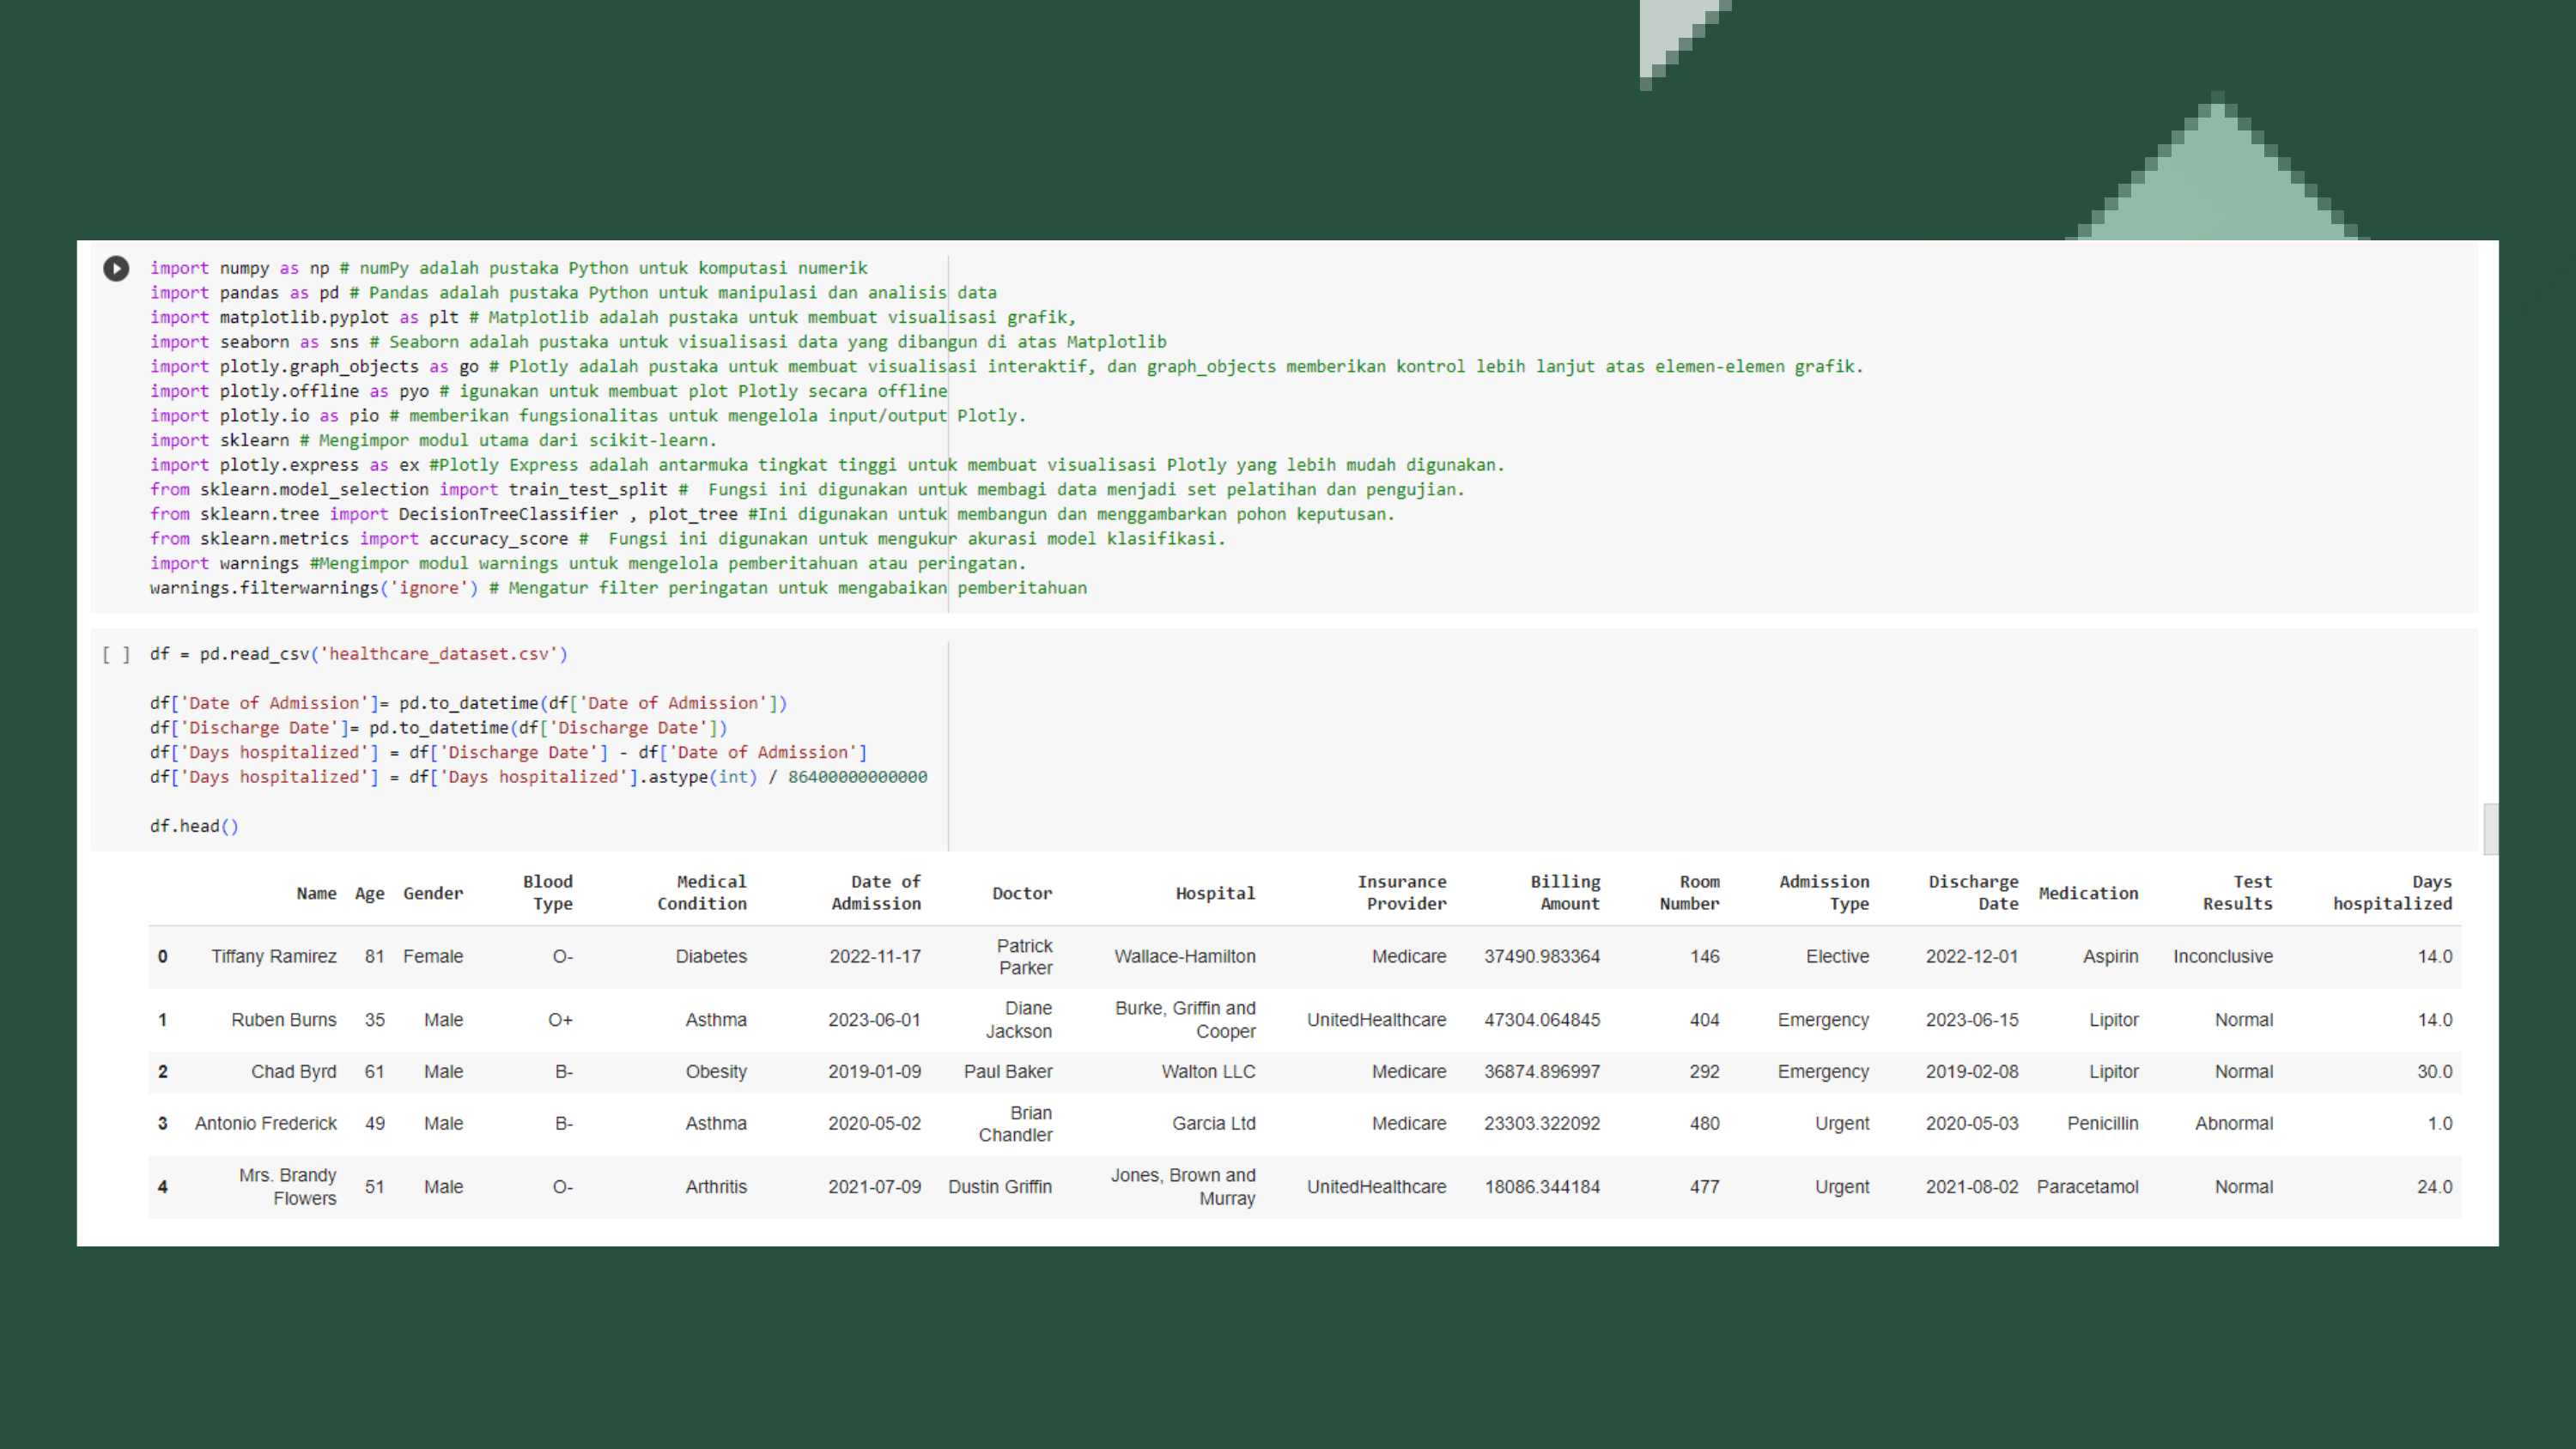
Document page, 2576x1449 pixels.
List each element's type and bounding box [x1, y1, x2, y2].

text_box [76, 240, 2500, 1246]
text_box [1639, 0, 2576, 330]
